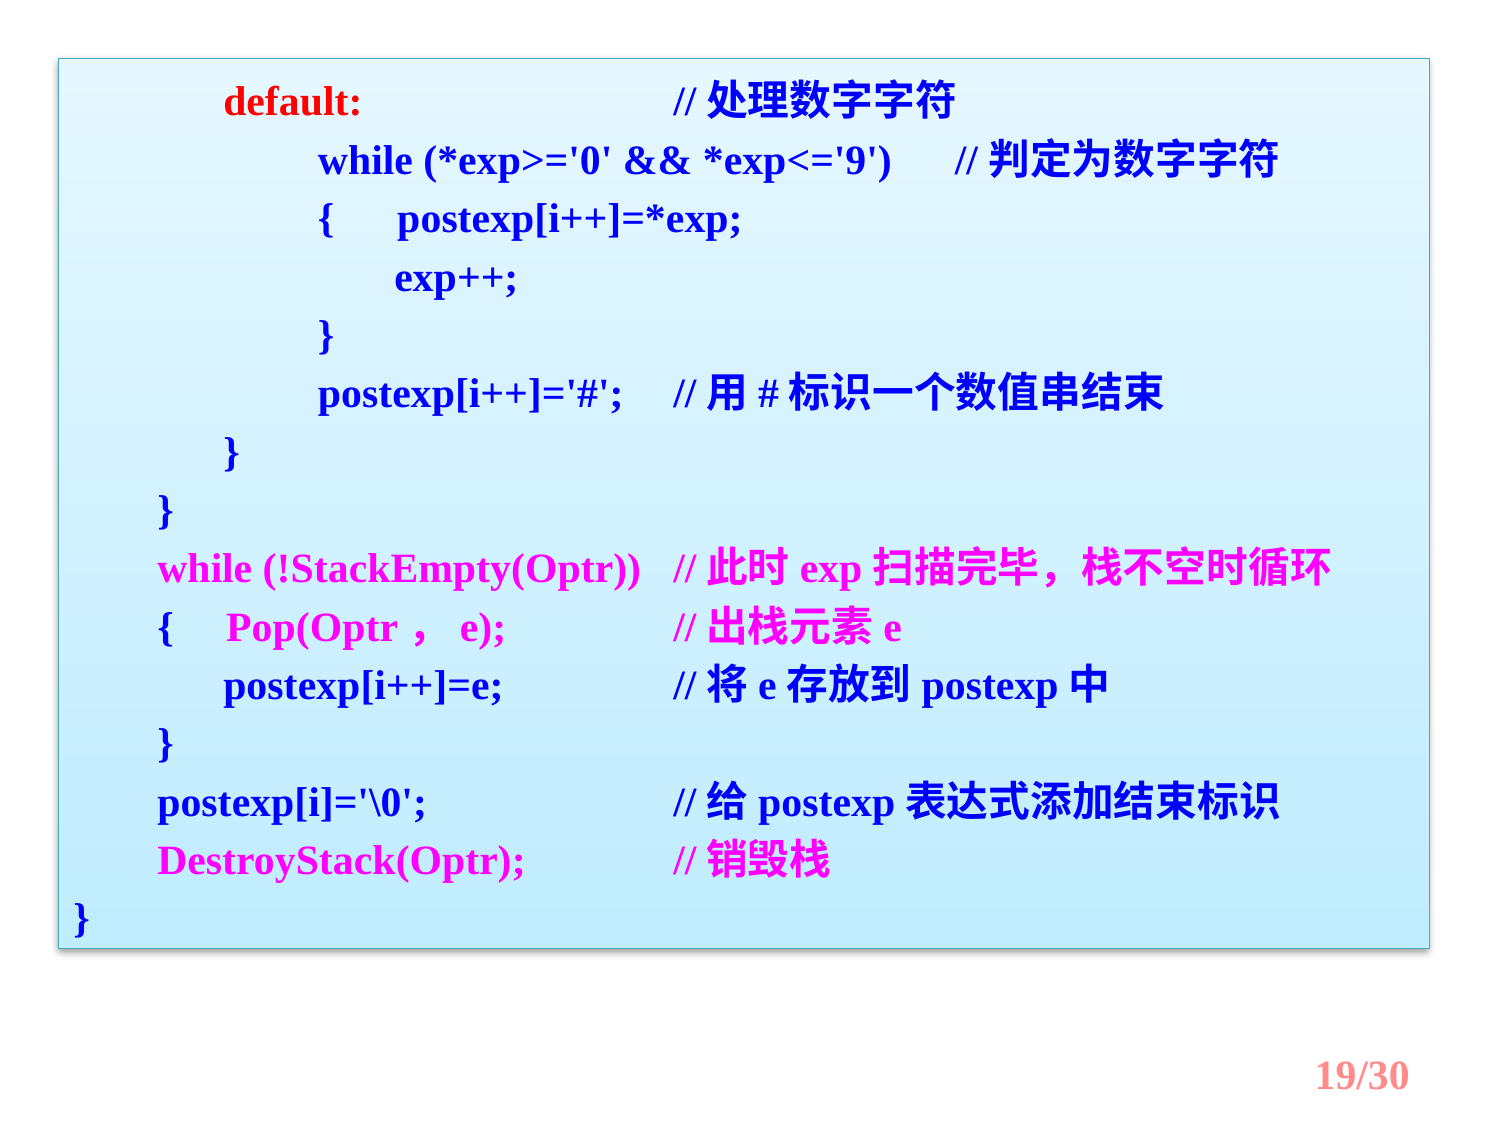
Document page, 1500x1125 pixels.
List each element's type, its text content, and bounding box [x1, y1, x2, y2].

slide_number 19 [1074, 1042, 1425, 1103]
text_box default: //处理数字字符 while (*exp>='0' && *exp<='9') //判定为数字字符 { postexp[i++]=*exp; exp++; } postexp[i++]='#'; //用#标识一个数值串结束 } } while (!StackEmpty(Optr)) //此时exp扫描完毕，栈不空时循环 { Pop(Optr，e); //出栈元素e postexp[i++]=e; //将e存放到postexp中 } postexp[i]='\0'; //给postexp表达式添加结束标识 DestroyStack(Optr); //销毁栈 } [58, 58, 1430, 949]
